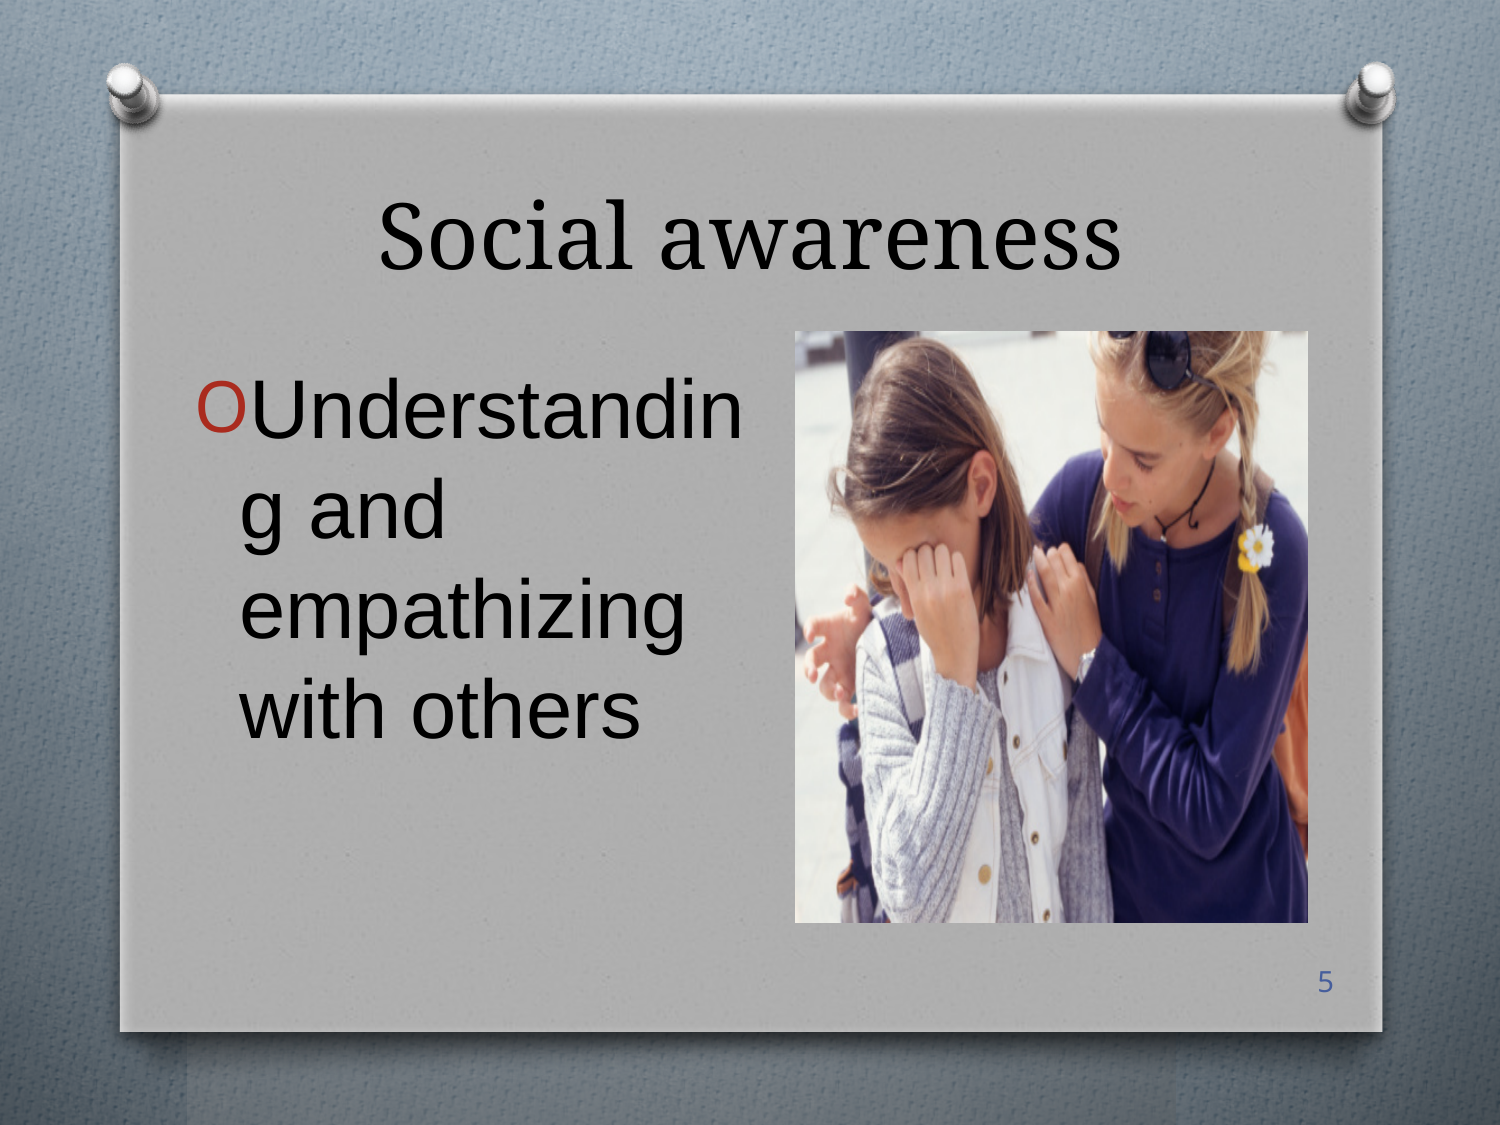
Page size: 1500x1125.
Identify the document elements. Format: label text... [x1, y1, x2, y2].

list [794, 331, 1327, 923]
title Social awareness [179, 134, 1323, 332]
picture [75, 29, 198, 153]
list Understanding and empathizing with others [179, 348, 796, 939]
picture [1317, 35, 1439, 156]
slide_number 5 [1258, 952, 1350, 1013]
